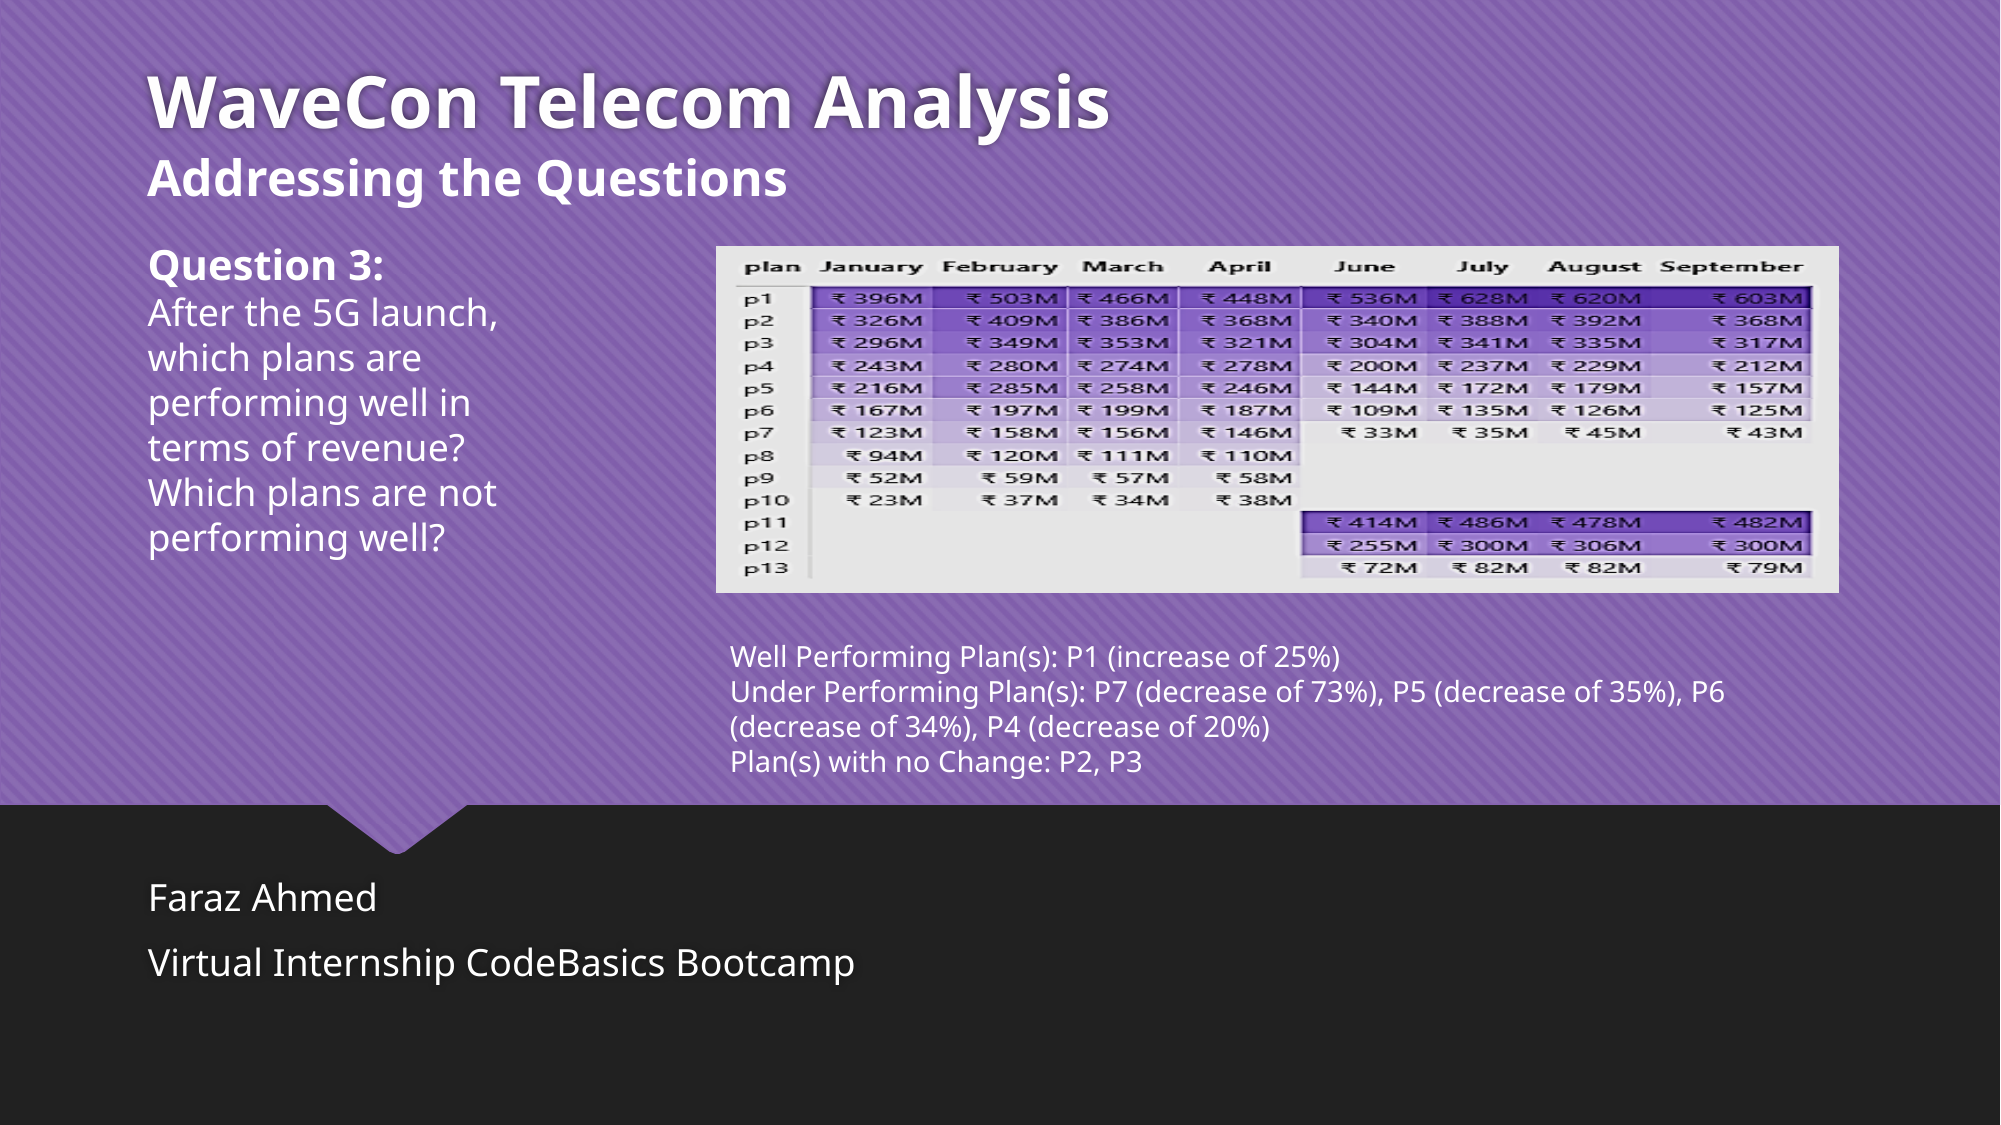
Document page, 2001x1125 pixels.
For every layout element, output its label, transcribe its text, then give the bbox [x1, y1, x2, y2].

picture [716, 245, 1839, 593]
text_box Well Performing Plan(s): P1 (increase of 25%) Under Performing Plan(s): P7 (decrease of 73%), P5 (decrease of 35%), P6 (decrease of 34%), P4 (decrease of 20%) Plan(s) with no Change: P2, P3 [715, 630, 1868, 786]
text_box WaveCon Telecom Analysis [132, 47, 1312, 150]
text_box Question 3: After the 5G launch, which plans are performing well in terms of revenue? Which plans are not performing well? [132, 231, 526, 567]
text_box Addressing the Questions [132, 139, 999, 214]
subtitle Faraz Ahmed Virtual Internship CodeBasics Bootcamp [132, 866, 1868, 1047]
